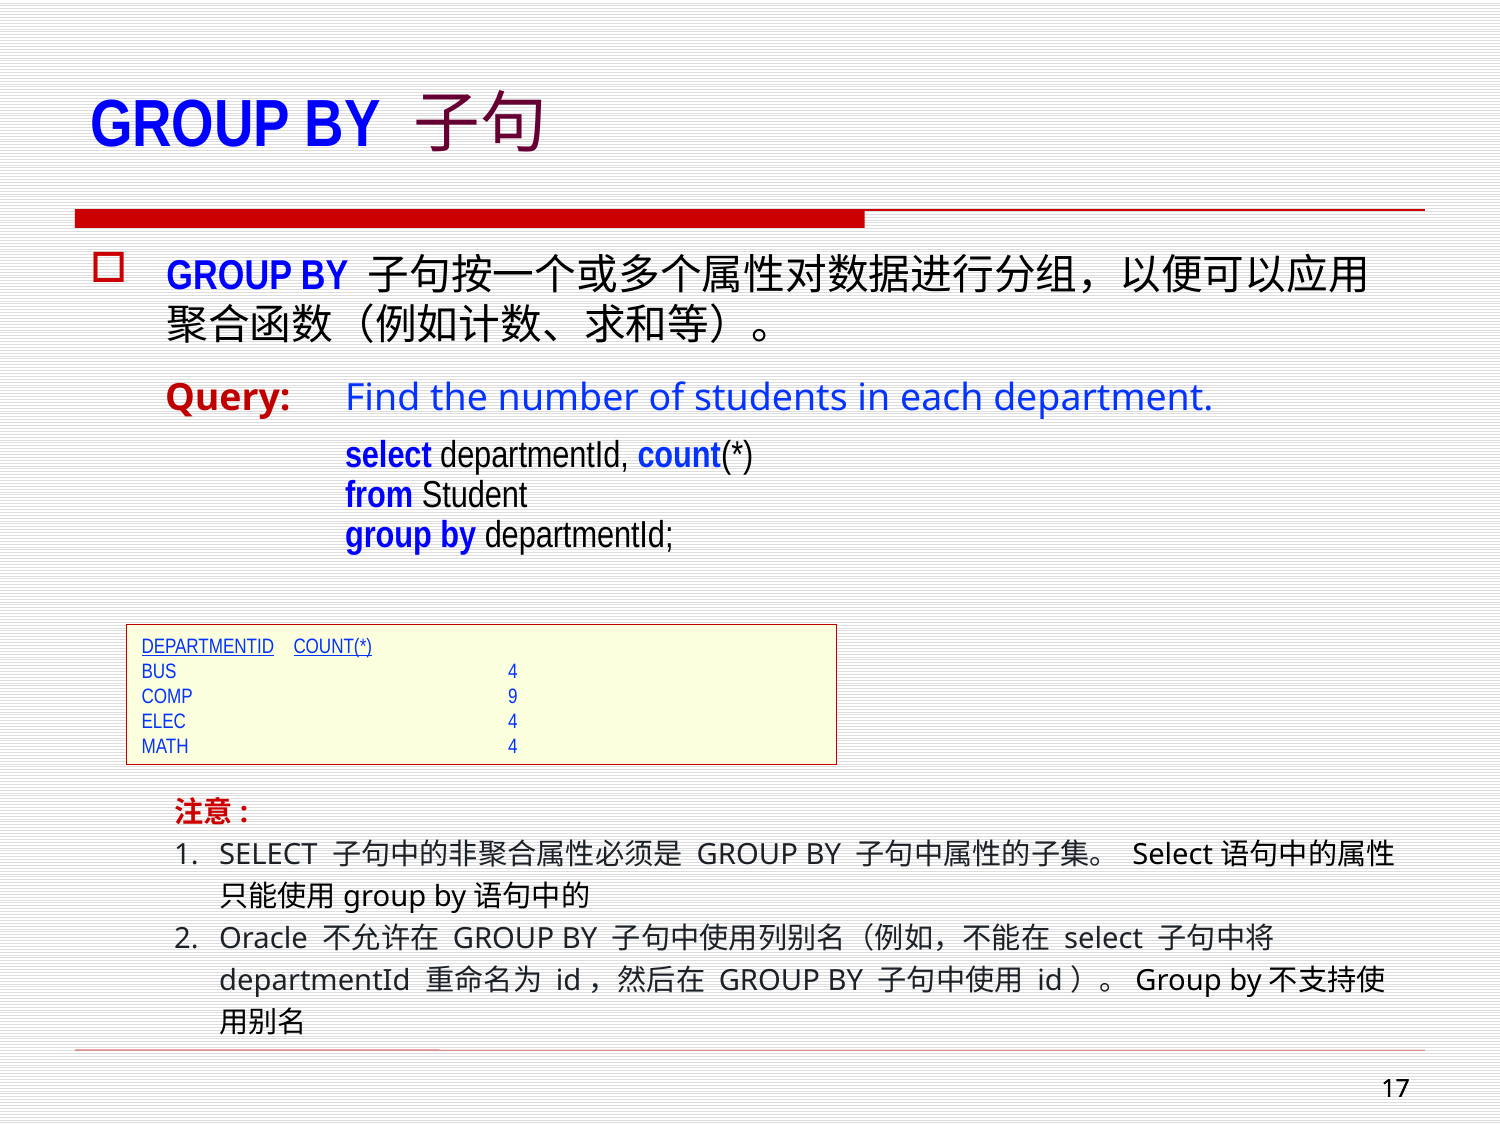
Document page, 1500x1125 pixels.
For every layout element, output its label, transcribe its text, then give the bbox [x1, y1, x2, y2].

title GROUP BY 子句 [75, 45, 1425, 195]
slide_number 16 [1100, 1065, 1425, 1103]
text_box 注意: SELECT 子句中的非聚合属性必须是 GROUP BY 子句中属性的子集。 Select语句中的属性只能使用group by语句中的 Oracle 不允许在 GROUP BY 子句中使用列别名（例如，不能在 select 子句中将 departmentId 重命名为 id，然后在 GROUP BY 子句中使用 id）。Group by不支持使用别名 [159, 778, 1422, 1046]
list GROUP BY 子句按一个或多个属性对数据进行分组，以便可以应用聚合函数（例如计数、求和等）。 Query: Find the number of students in each department. select departmentId, count(*) from Student group by departmentId; [75, 239, 1425, 893]
text_box DEPARTMENTID COUNT(*) BUS 4 COMP 9 ELEC 4 MATH 4 [126, 624, 837, 765]
